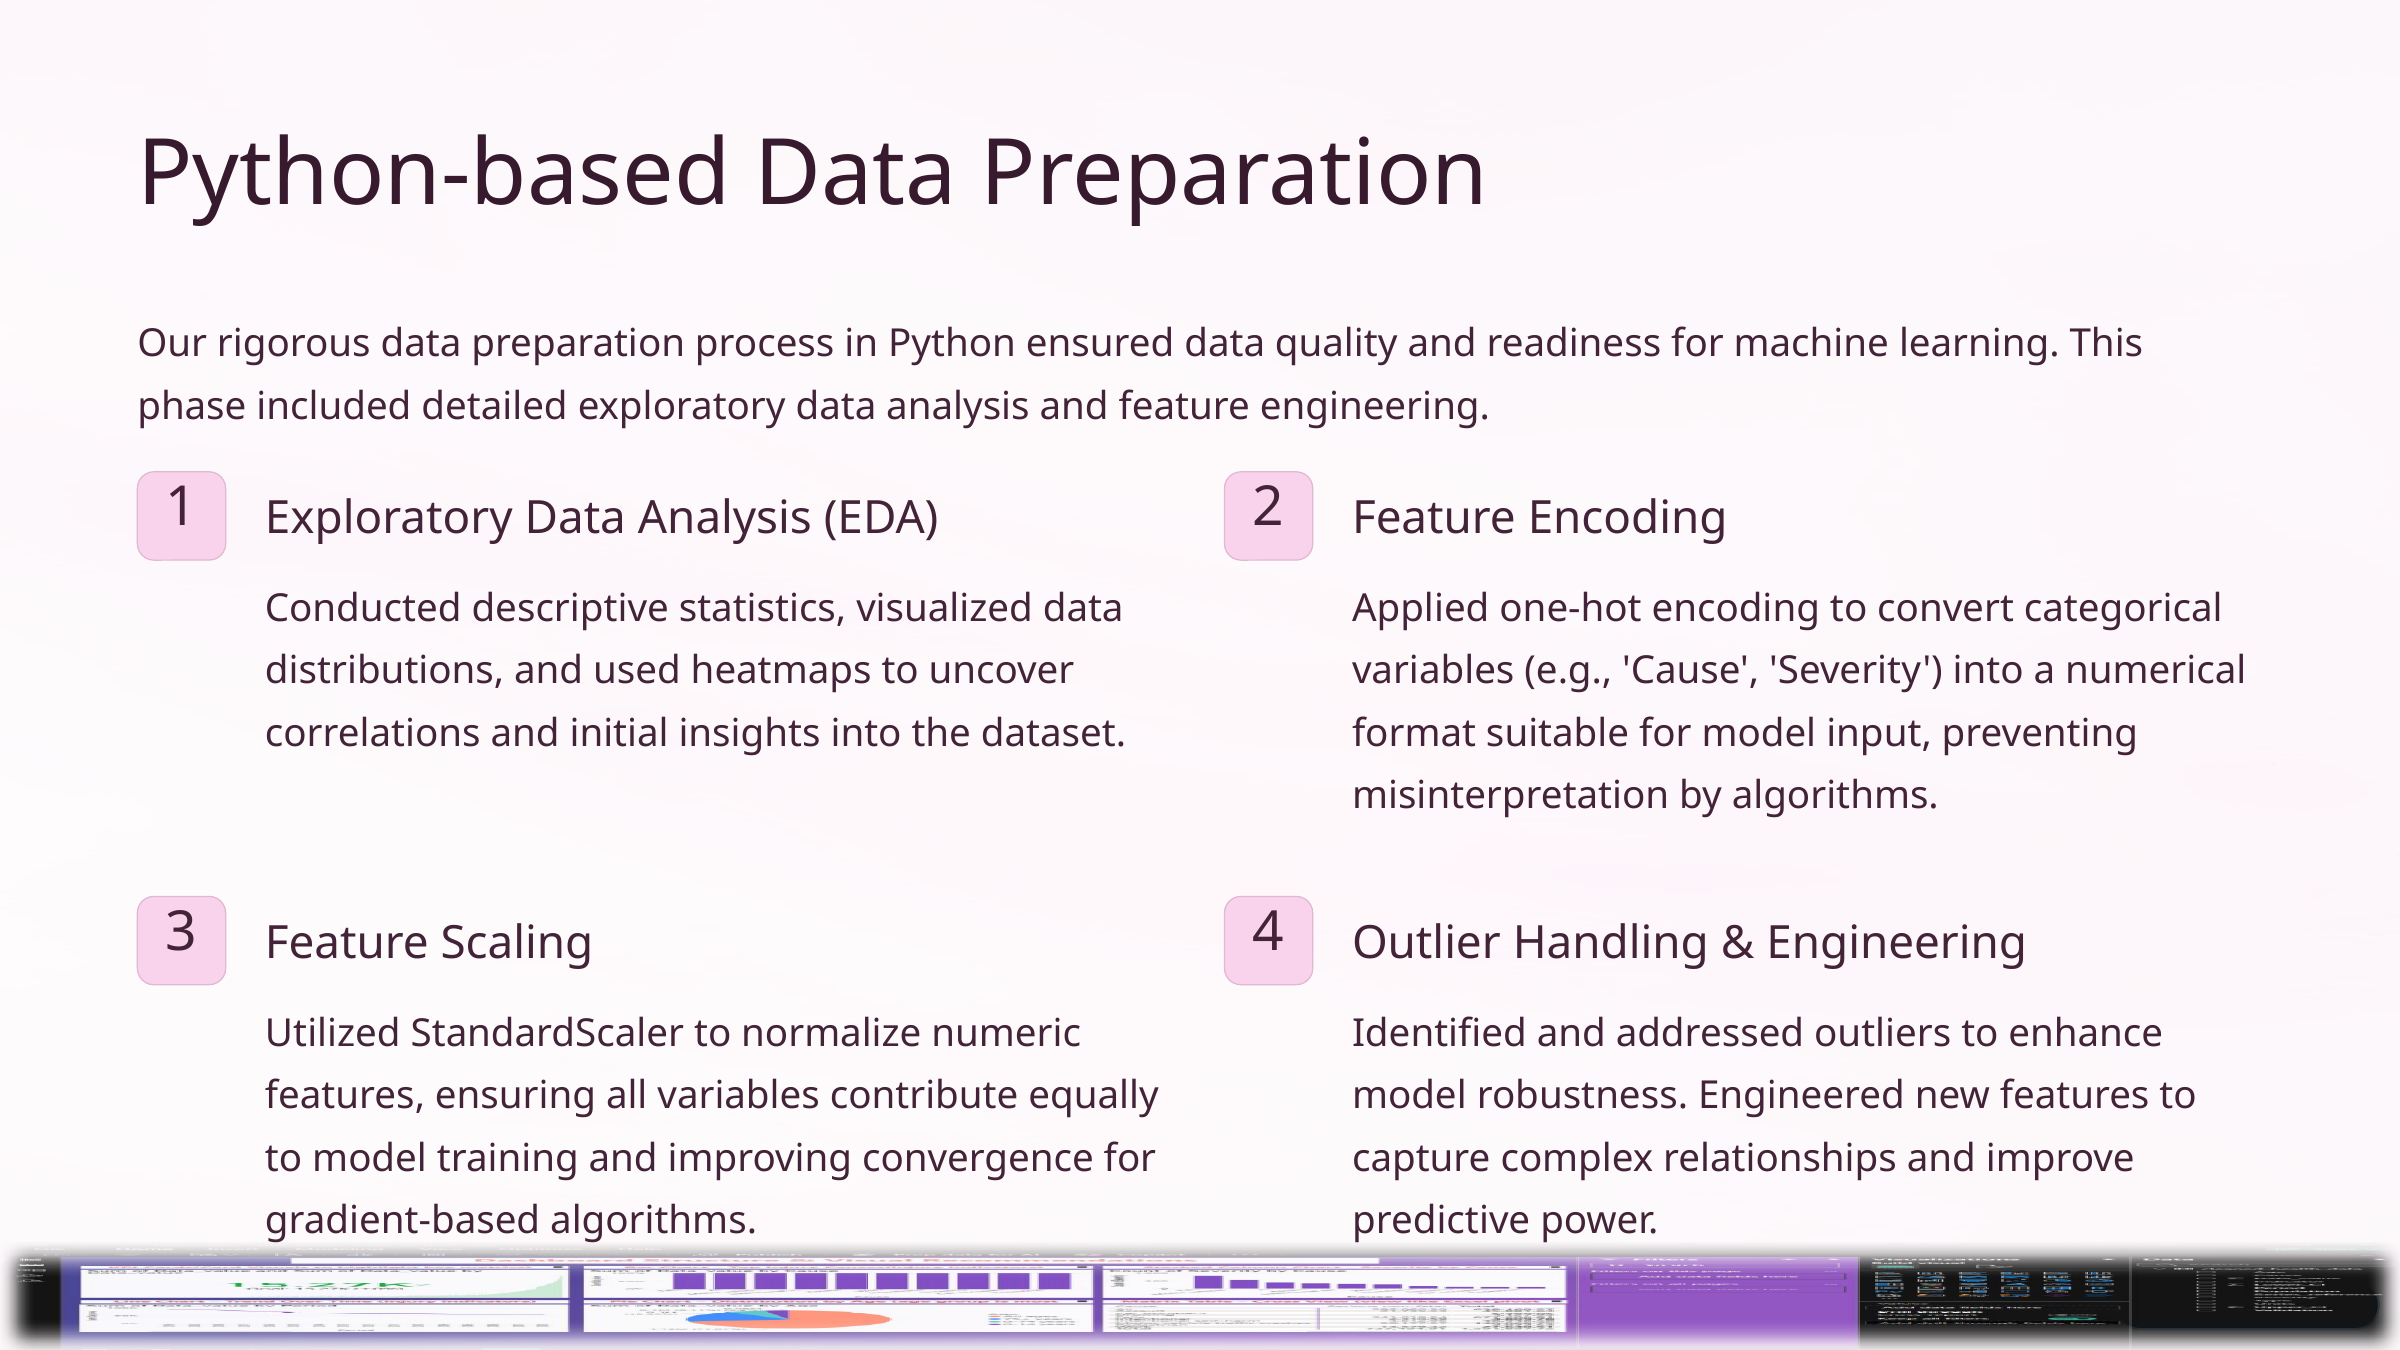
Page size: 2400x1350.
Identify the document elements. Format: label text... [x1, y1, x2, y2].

text_box [1224, 896, 1313, 985]
text_box 2 [1240, 481, 1297, 551]
text_box [137, 471, 226, 561]
text_box Utilized StandardScaler to normalize numeric features, ensuring all variables contribute equally to model training and improving convergence for gradient-based algorithms. [265, 991, 1176, 1242]
picture [0, 1242, 2400, 1350]
text_box Feature Encoding [1352, 485, 1815, 543]
text_box [137, 896, 226, 985]
text_box Python-based Data Preparation [137, 107, 1581, 224]
text_box Outlier Handling & Engineering [1352, 909, 2088, 968]
text_box [1224, 471, 1313, 561]
text_box Applied one-hot encoding to convert categorical variables (e.g., 'Cause', 'Severity') into a numerical format suitable for model input, preventing misinterpretation by algorithms. [1352, 566, 2263, 818]
text_box Conducted descriptive statistics, visualized data distributions, and used heatmaps to uncover correlations and initial insights into the dataset. [265, 566, 1176, 756]
text_box Identified and addressed outliers to enhance model robustness. Engineered new features to capture complex relationships and improve predictive power. [1352, 991, 2263, 1180]
text_box Feature Scaling [265, 909, 727, 968]
text_box 3 [153, 906, 210, 976]
text_box 1 [153, 481, 210, 551]
text_box 4 [1240, 906, 1297, 976]
text_box Exploratory Data Analysis (EDA) [265, 485, 1006, 543]
text_box Our rigorous data preparation process in Python ensured data quality and readiness for machine learning. This phase included detailed exploratory data analysis and feature engineering. [137, 301, 2263, 428]
